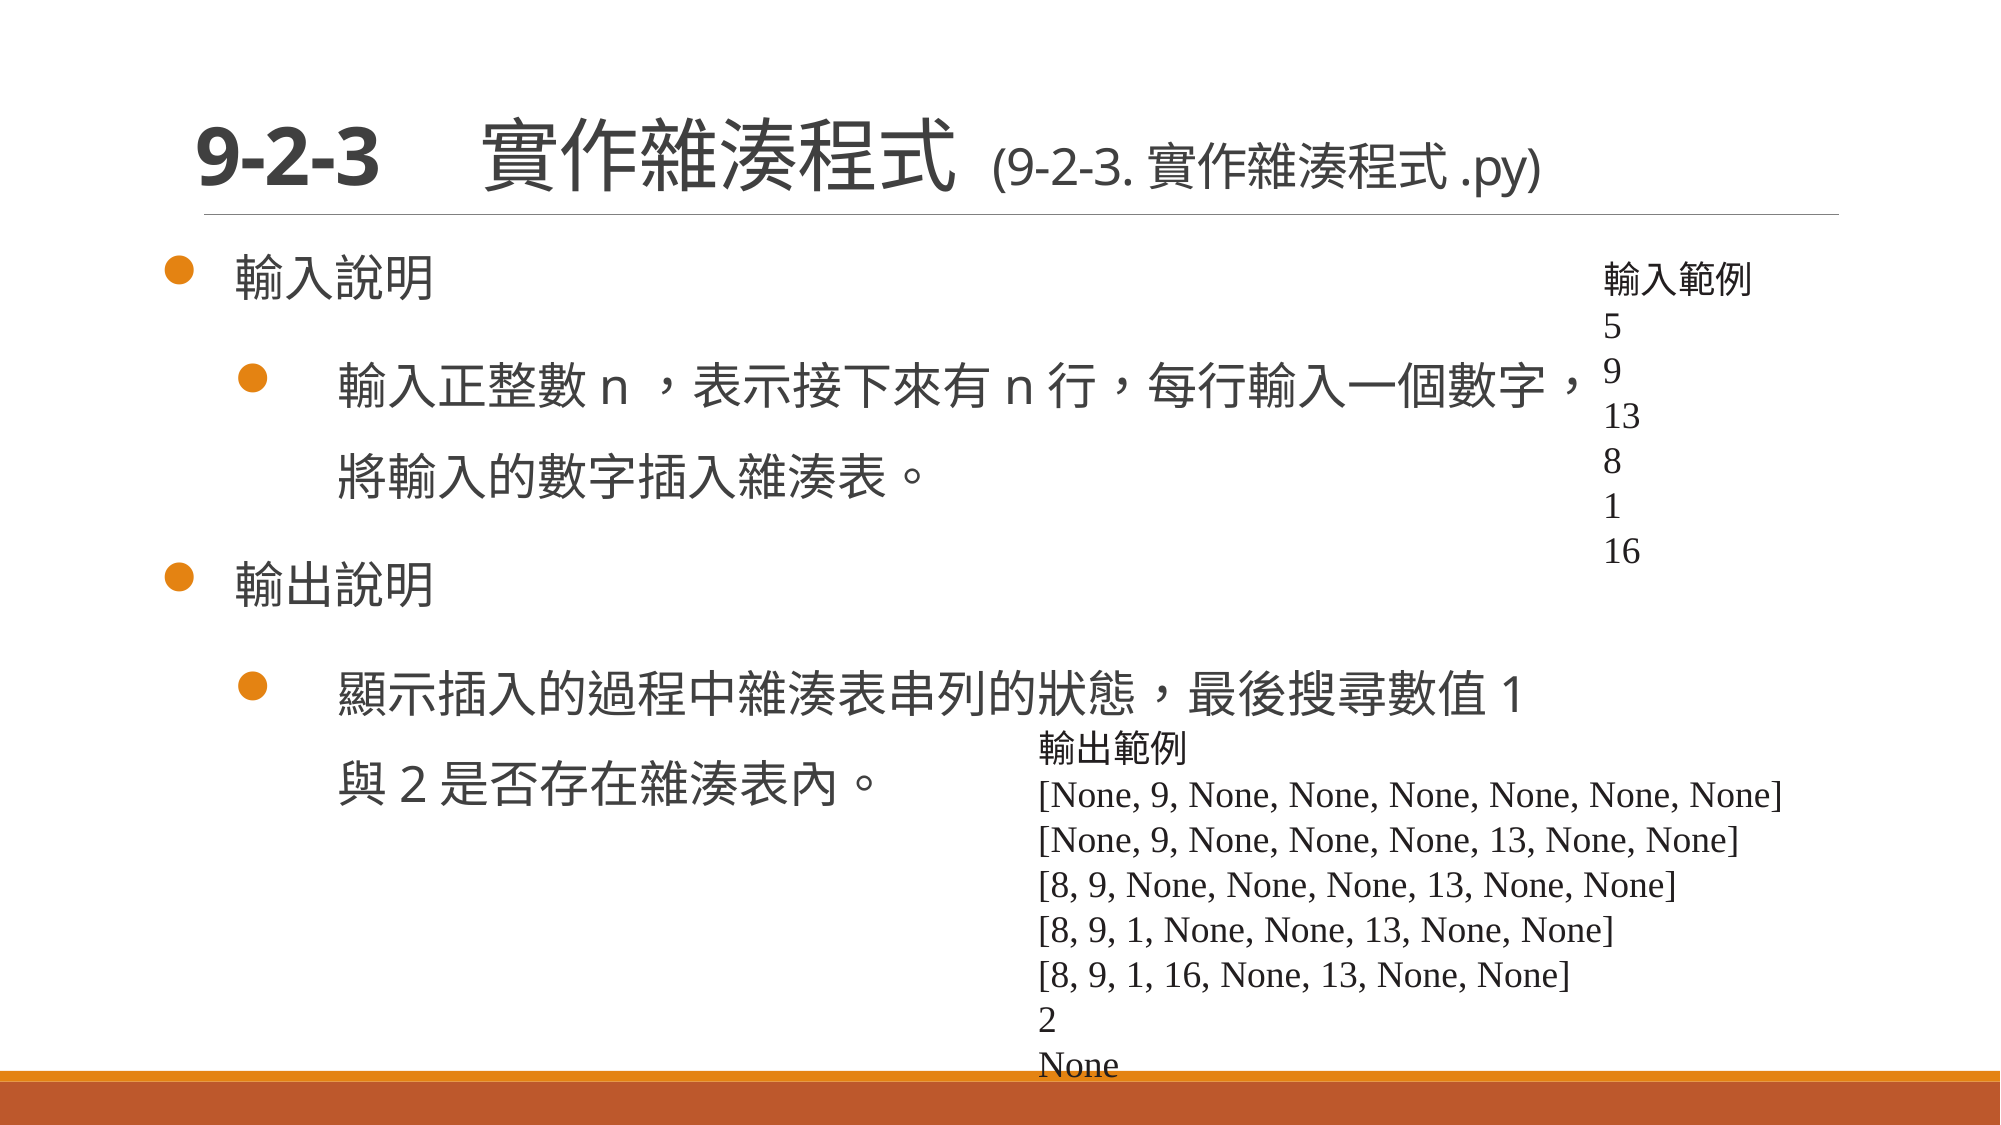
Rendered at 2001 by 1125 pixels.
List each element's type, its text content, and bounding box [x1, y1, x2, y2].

text_box 輸出範例 [None, 9, None, None, None, None, None, None] [None, 9, None, None, None, 13, None, None] [8, 9, None, None, None, 13, None, None] [8, 9, 1, None, None, 13, None, None] [8, 9, 1, 16, None, 13, None, None] 2 None [1023, 717, 1858, 1093]
list 輸入說明 輸入正整數n，表示接下來有n行，每行輸入一個數字，將輸入的數字插入雜湊表。 輸出說明 顯示插入的過程中雜湊表串列的狀態，最後搜尋數值1與2是否存在雜湊表內。 [160, 208, 1560, 1018]
title 9-2-3 實作雜湊程式 (9-2-3.實作雜湊程式.py) [180, 47, 1830, 209]
text_box 輸入範例 5 9 13 8 1 16 [1588, 248, 1858, 579]
